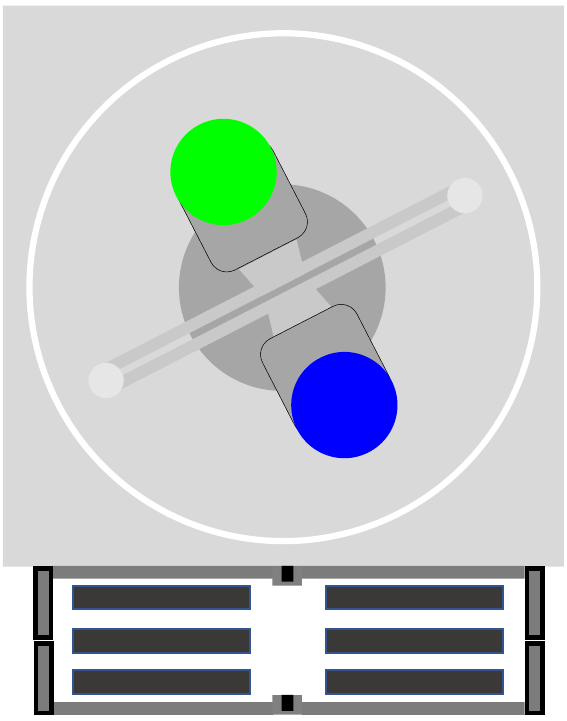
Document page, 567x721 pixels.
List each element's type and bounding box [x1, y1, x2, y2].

text_box [2, 5, 564, 567]
text_box [102, 67, 469, 508]
text_box [35, 565, 543, 715]
